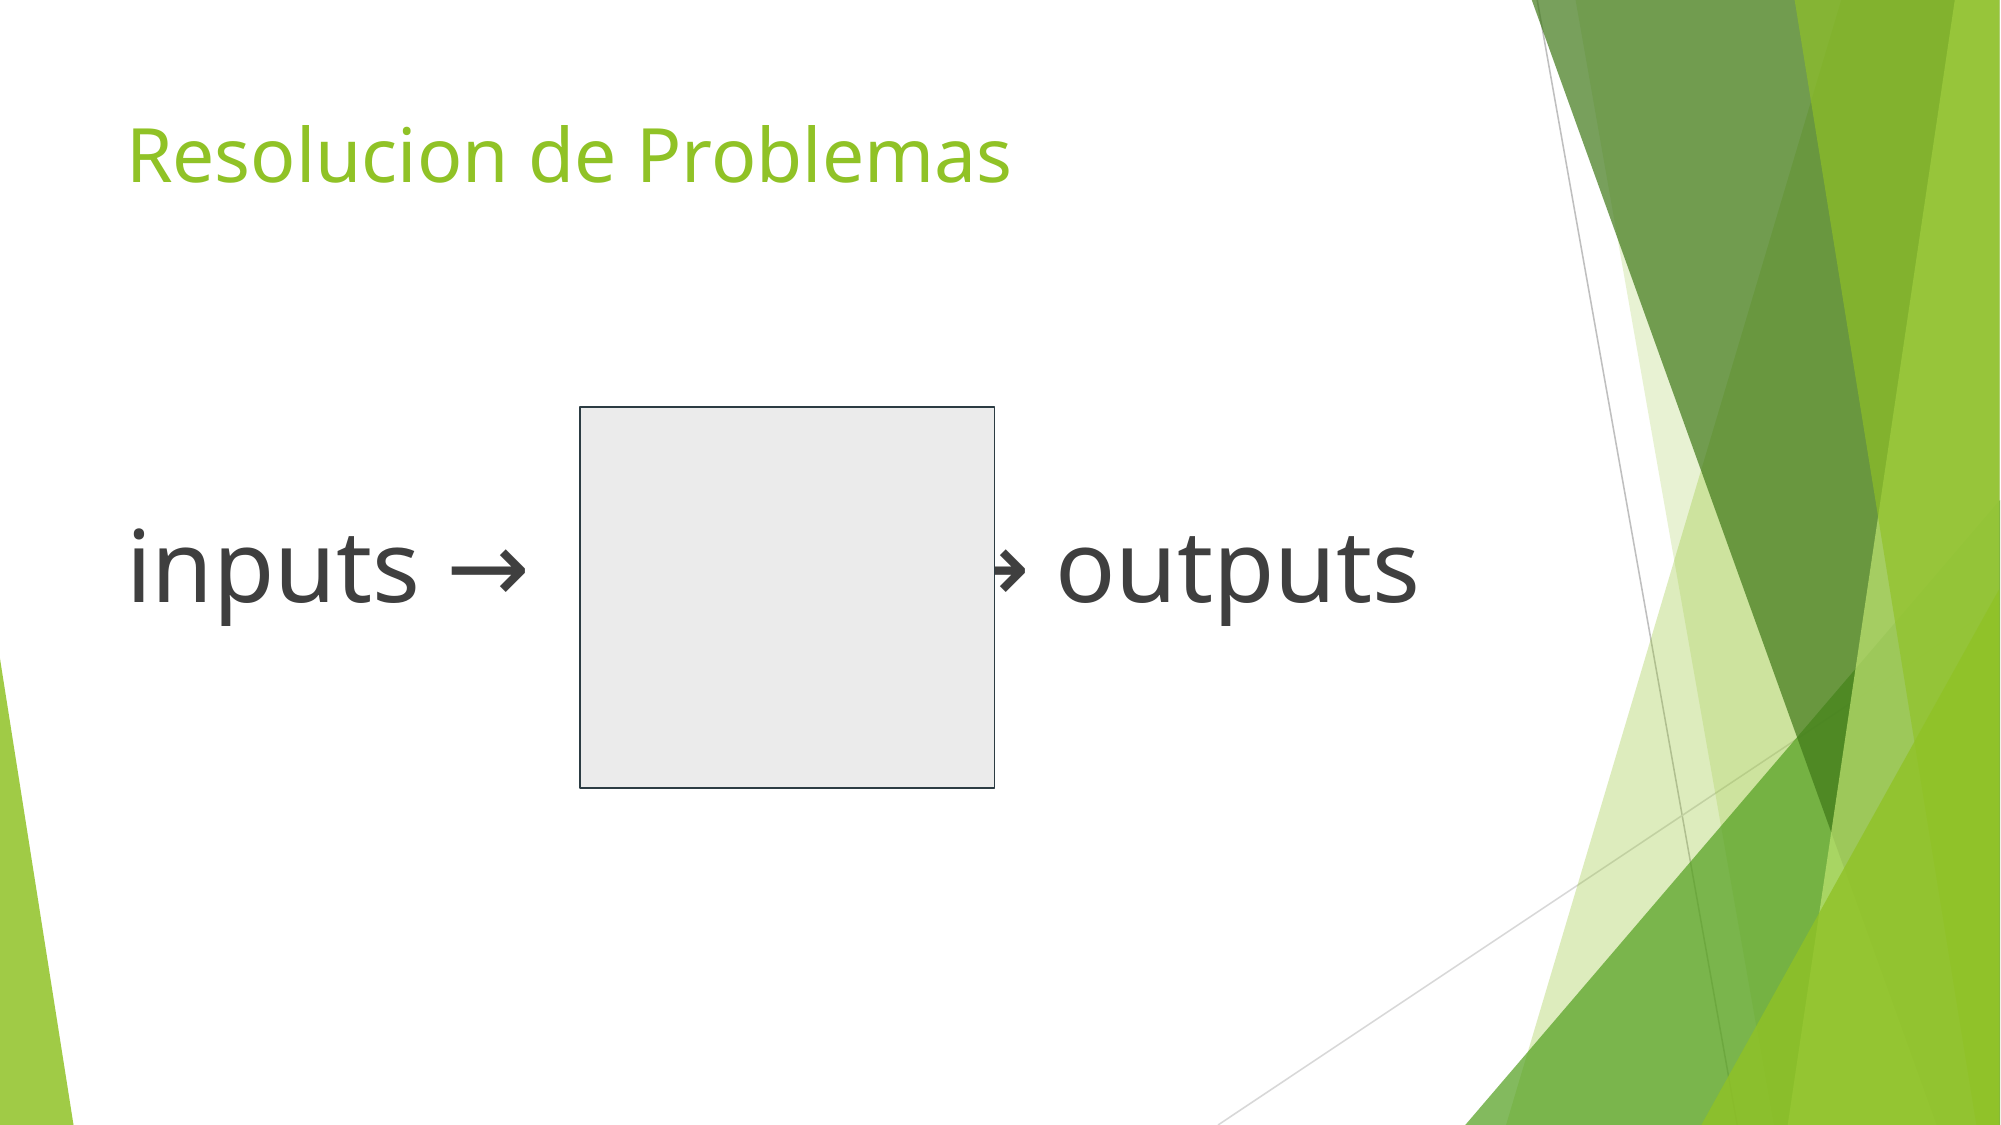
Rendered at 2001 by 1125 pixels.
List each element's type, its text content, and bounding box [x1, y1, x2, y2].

list inputs → → outputs [111, 354, 1522, 992]
title Resolucion de Problemas [111, 99, 1522, 317]
text_box [580, 407, 995, 789]
